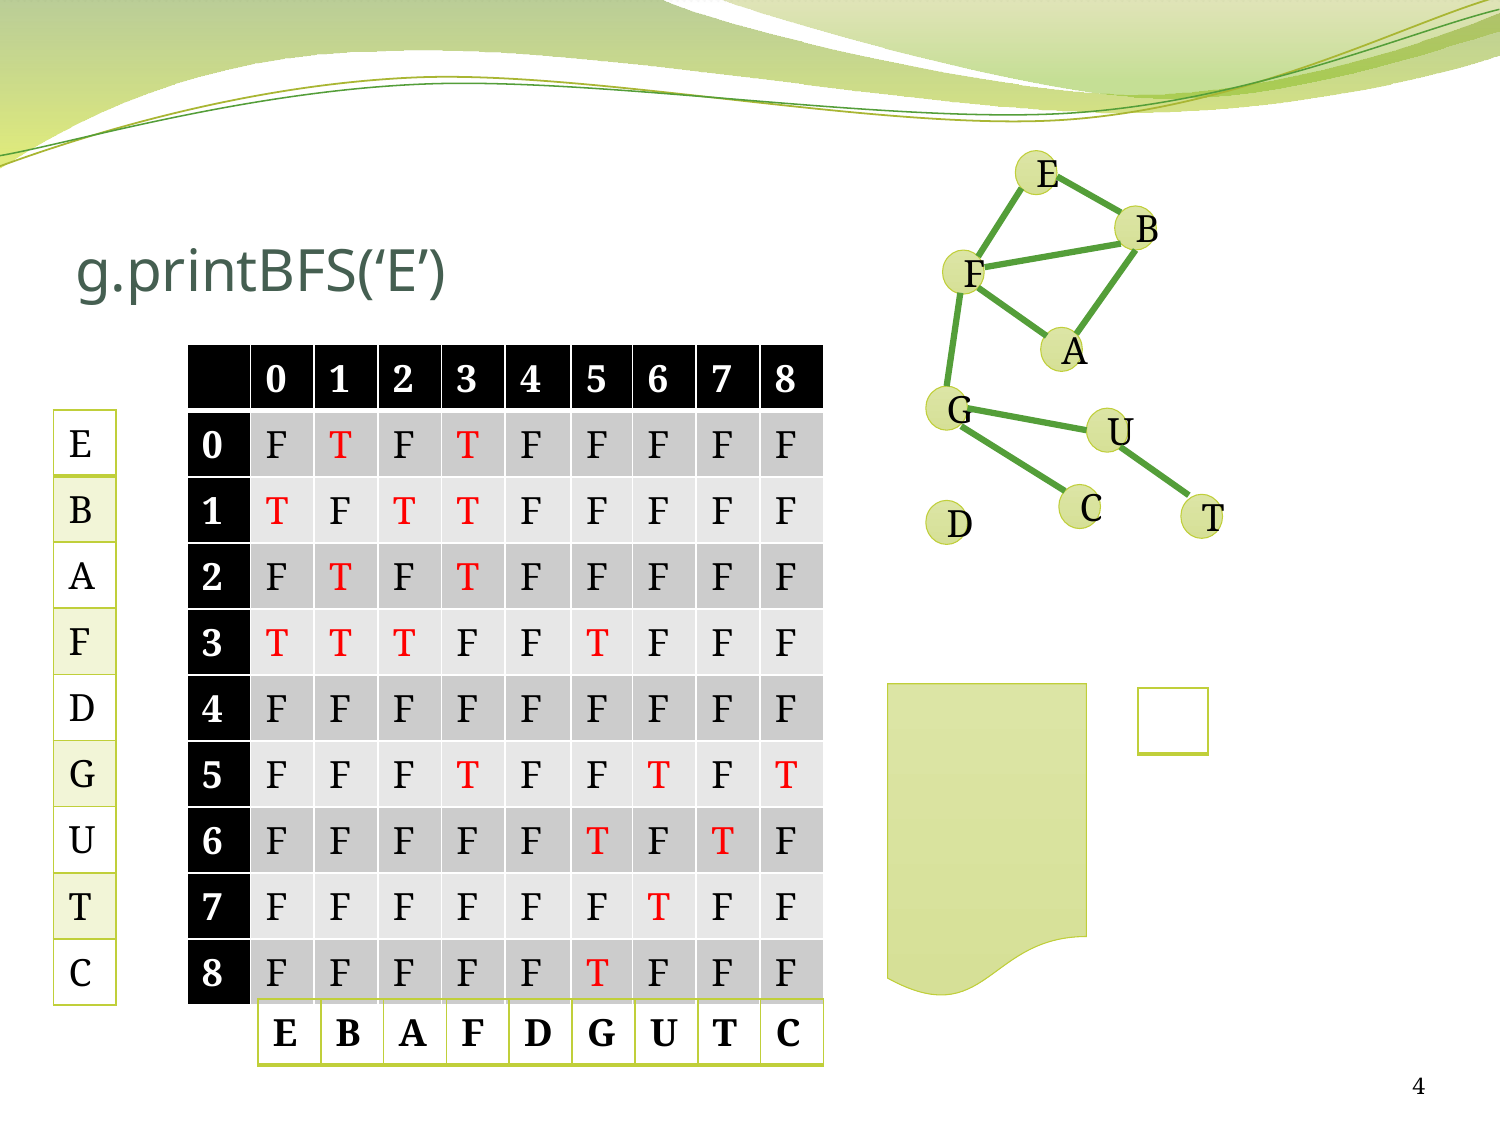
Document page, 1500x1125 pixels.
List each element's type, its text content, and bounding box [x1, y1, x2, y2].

table_cell F [633, 544, 695, 608]
table_cell T [572, 808, 632, 872]
table_header [1139, 689, 1207, 752]
table_cell T [442, 544, 504, 608]
table_cell F [697, 742, 759, 806]
table_cell F [379, 940, 441, 998]
table_cell 6 [188, 808, 250, 872]
table_header 1 [315, 345, 377, 408]
table_cell F [633, 413, 695, 476]
table_cell 4 [188, 676, 250, 740]
table_header 5 [572, 345, 632, 408]
table_cell 0 [188, 413, 250, 476]
text_box [887, 683, 1087, 996]
table_cell F [506, 676, 570, 740]
table_cell F [697, 413, 759, 476]
table_header [188, 345, 250, 408]
table_cell A [54, 543, 115, 607]
table_cell T [251, 610, 313, 674]
table_cell F [251, 544, 313, 608]
table_cell F [572, 478, 632, 542]
table_header F [447, 1000, 508, 1063]
table_header U [636, 1000, 697, 1063]
table_header 2 [379, 345, 441, 408]
table_cell T [315, 413, 377, 476]
table_cell F [761, 676, 823, 740]
table_cell F [761, 940, 823, 998]
table_cell T [572, 610, 632, 674]
table_header 0 [251, 345, 313, 408]
table_cell F [442, 874, 504, 938]
table_cell F [315, 676, 377, 740]
table_header E [54, 411, 115, 474]
table_cell T [315, 610, 377, 674]
table_cell F [633, 478, 695, 542]
table_cell F [697, 676, 759, 740]
table_cell F [697, 544, 759, 608]
table_cell F [761, 610, 823, 674]
table_cell T [379, 610, 441, 674]
table_cell F [697, 874, 759, 938]
table_cell F [379, 874, 441, 938]
table_header 4 [506, 345, 570, 408]
table_cell F [633, 610, 695, 674]
table_cell F [379, 413, 441, 476]
table_cell F [506, 610, 570, 674]
table_cell F [251, 808, 313, 872]
table_cell D [54, 675, 115, 740]
table_cell F [633, 676, 695, 740]
table_cell T [315, 544, 377, 608]
table_cell T [379, 478, 441, 542]
table_cell T [442, 742, 504, 806]
table_cell 2 [188, 544, 250, 608]
title g.printBFS(‘E’) [75, 115, 1425, 303]
table_cell F [506, 940, 570, 998]
table_header 7 [697, 345, 759, 408]
table_cell F [315, 940, 377, 998]
table_cell F [251, 676, 313, 740]
table_cell F [572, 742, 632, 806]
table_cell F [54, 609, 115, 674]
table_cell C [54, 940, 115, 1004]
table_cell G [54, 741, 115, 806]
table_cell F [315, 742, 377, 806]
table_cell F [506, 413, 570, 476]
table_cell T [572, 940, 632, 998]
table_header G [573, 1000, 634, 1063]
table_header E [259, 1000, 320, 1063]
table_cell T [251, 478, 313, 542]
table_cell F [572, 676, 632, 740]
table_cell U [54, 807, 115, 872]
table_cell F [697, 610, 759, 674]
table_cell F [761, 874, 823, 938]
table_header 8 [761, 345, 823, 408]
table_cell F [251, 940, 313, 1004]
table_cell F [572, 544, 632, 608]
table_cell T [442, 413, 504, 476]
table_header 6 [633, 345, 695, 408]
table_cell T [442, 478, 504, 542]
table_header T [699, 1000, 760, 1063]
table_cell F [761, 544, 823, 608]
table_cell F [761, 808, 823, 872]
table_cell 3 [188, 610, 250, 674]
table_header A [384, 1000, 446, 1063]
table_cell F [506, 808, 570, 872]
table_cell F [379, 808, 441, 872]
table_header B [322, 1000, 383, 1063]
slide_number 4 [1299, 1042, 1425, 1103]
table_cell F [379, 742, 441, 806]
table_cell F [379, 676, 441, 740]
table_cell F [761, 413, 823, 476]
table_cell F [506, 544, 570, 608]
table_cell F [442, 610, 504, 674]
table_cell F [379, 544, 441, 608]
table_cell F [315, 874, 377, 938]
table_cell F [442, 808, 504, 872]
table_cell F [315, 808, 377, 872]
table_header 3 [442, 345, 504, 408]
table_cell F [442, 940, 504, 998]
table_cell T [761, 742, 823, 806]
table_cell F [697, 478, 759, 542]
table_cell T [633, 874, 695, 938]
table_cell F [506, 874, 570, 938]
table_cell F [315, 478, 377, 542]
table_cell F [761, 478, 823, 542]
table_cell T [633, 742, 695, 806]
table_header D [510, 1000, 571, 1063]
table_cell F [633, 808, 695, 872]
table_cell 1 [188, 478, 250, 542]
table_cell F [251, 413, 313, 476]
table_cell F [572, 413, 632, 476]
table_cell F [251, 742, 313, 806]
table_cell 7 [188, 874, 250, 938]
table_cell B [54, 478, 115, 541]
table_cell F [442, 676, 504, 740]
table_cell T [697, 808, 759, 872]
table_cell F [572, 874, 632, 938]
table_cell T [54, 874, 115, 938]
table_cell F [697, 940, 759, 998]
table_cell F [633, 940, 695, 998]
table_cell 8 [188, 940, 250, 1004]
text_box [925, 150, 1223, 545]
table_cell F [251, 874, 313, 938]
table_header C [761, 1000, 823, 1063]
table_cell 5 [188, 742, 250, 806]
table_cell F [506, 478, 570, 542]
table_cell F [506, 742, 570, 806]
